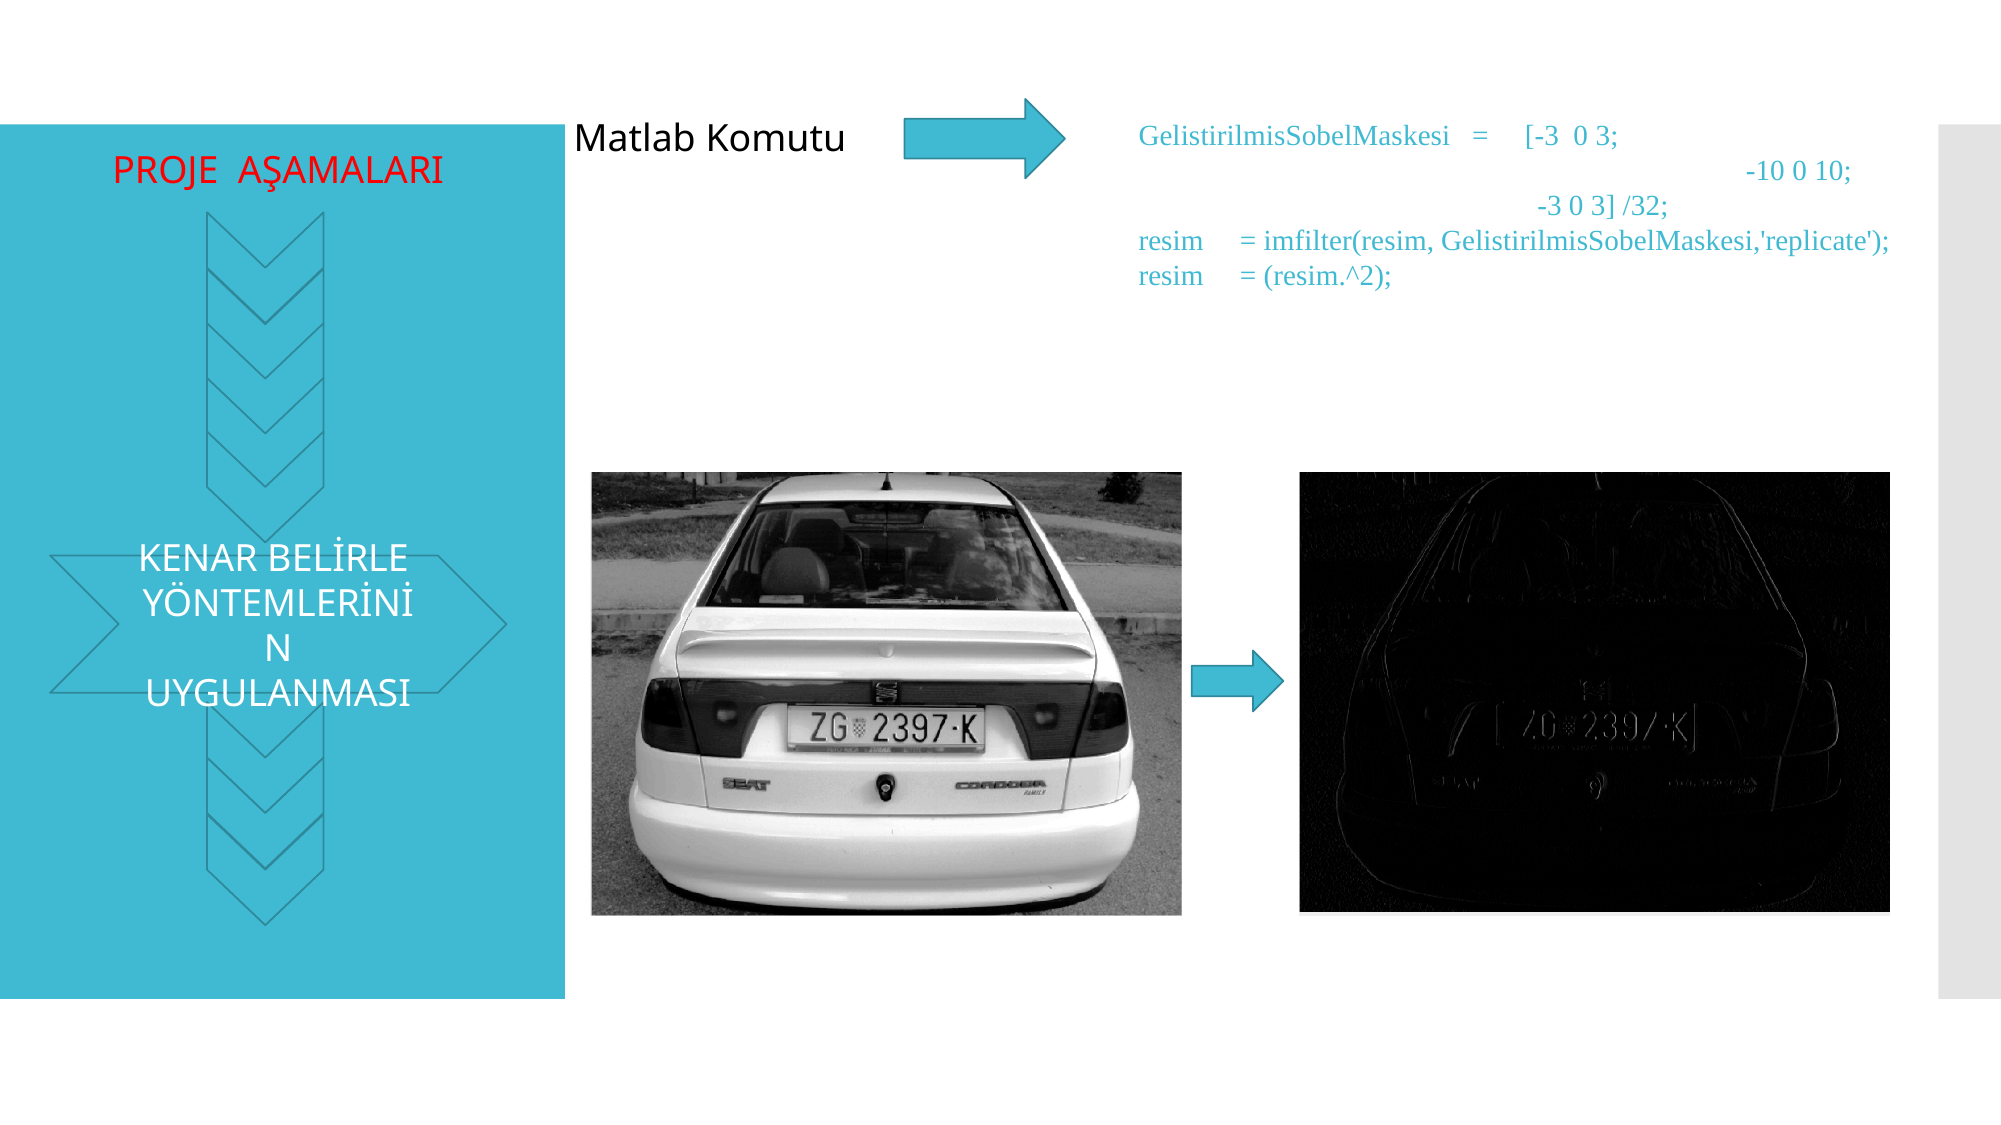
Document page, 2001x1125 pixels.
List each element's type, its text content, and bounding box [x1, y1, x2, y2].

text_box Matlab Komutu [558, 106, 862, 166]
text_box [206, 756, 325, 867]
text_box [206, 701, 325, 811]
text_box KENAR BELİRLE YÖNTEMLERİNİN UYGULANMASI [49, 554, 508, 694]
text_box [206, 322, 325, 431]
text_box [206, 268, 325, 376]
picture [1298, 472, 1890, 916]
text_box [206, 430, 325, 544]
text_box GelistirilmisSobelMaskesi = [-3 0 3; -10 0 10; -3 0 3] /32; resim = imfilter(resim, GelistirilmisSobelMaskesi,'replicate'); resim = (resim.^2); [1123, 108, 1914, 299]
text_box [1190, 649, 1285, 713]
text_box [206, 211, 325, 322]
text_box PROJE AŞAMALARI [97, 138, 459, 199]
picture [590, 472, 1182, 916]
text_box [206, 377, 325, 485]
text_box [903, 98, 1066, 180]
text_box [206, 813, 325, 926]
